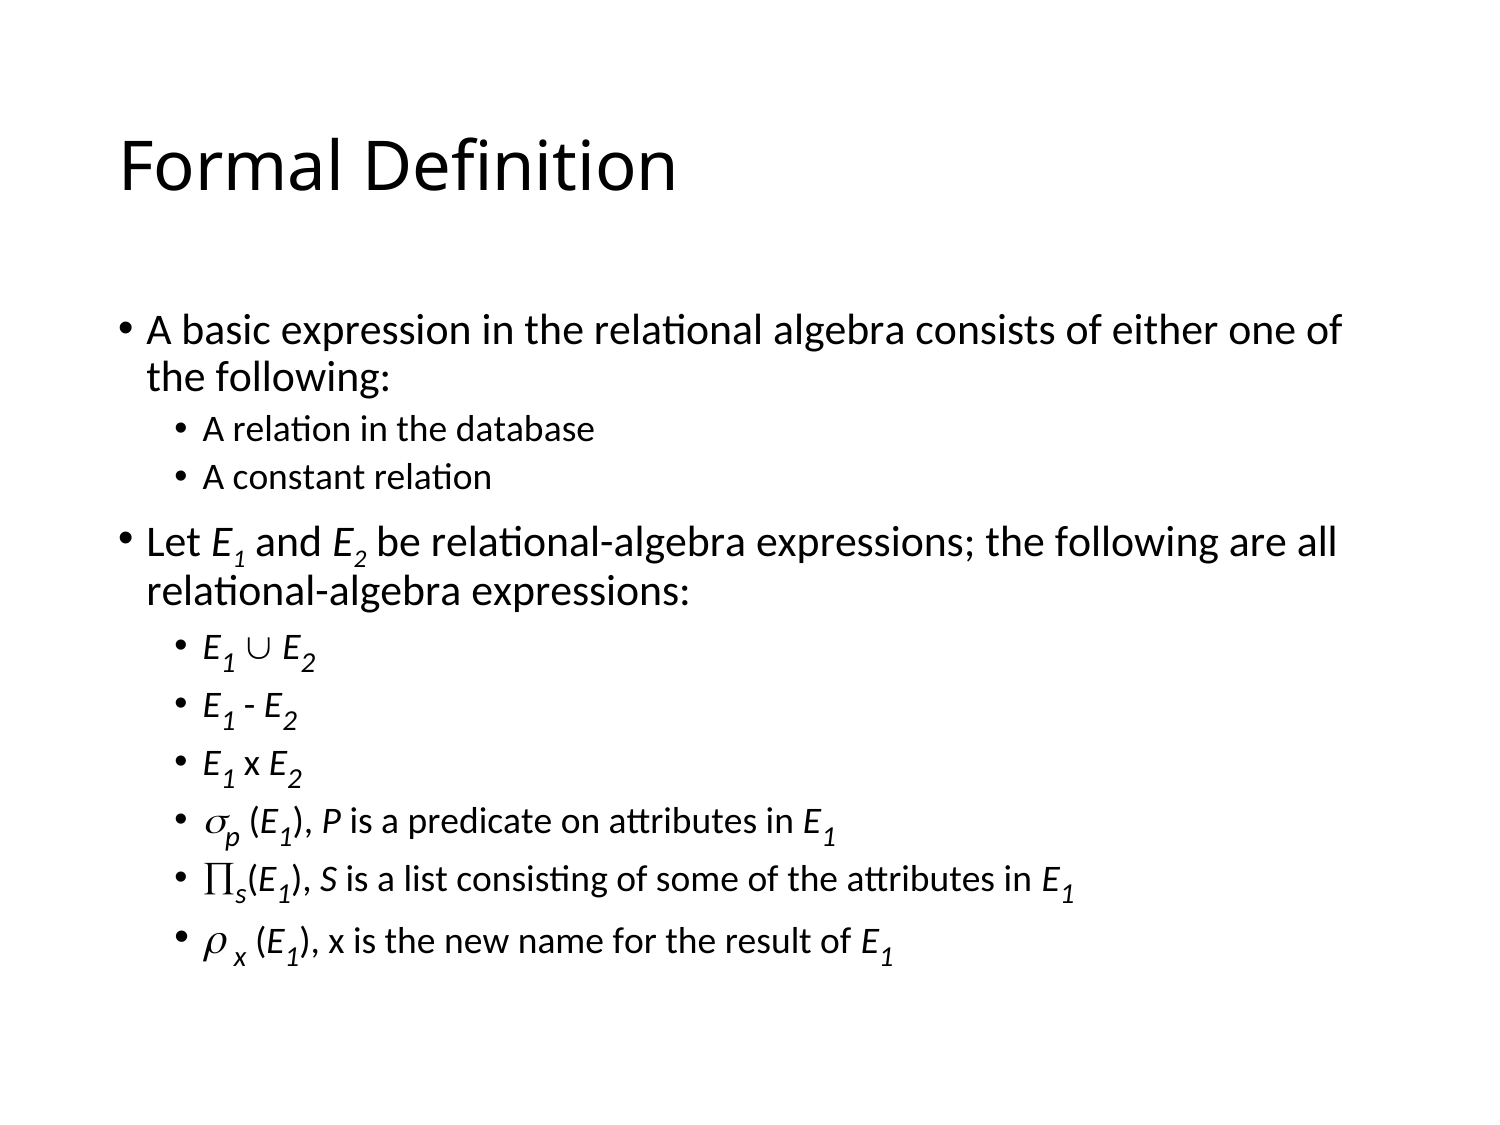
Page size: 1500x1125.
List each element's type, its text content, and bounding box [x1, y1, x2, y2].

title Formal Definition [103, 59, 1397, 278]
text_box A basic expression in the relational algebra consists of either one of the following: A relation in the database A constant relation Let E1 and E2 be relational-algebra expressions; the following are all relational-algebra expressions: E1  E2 E1 - E2 E1 x E2 p (E1), P is a predicate on attributes in E1 s(E1), S is a list consisting of some of the attributes in E1  x (E1), x is the new name for the result of E1 [103, 299, 1397, 1014]
